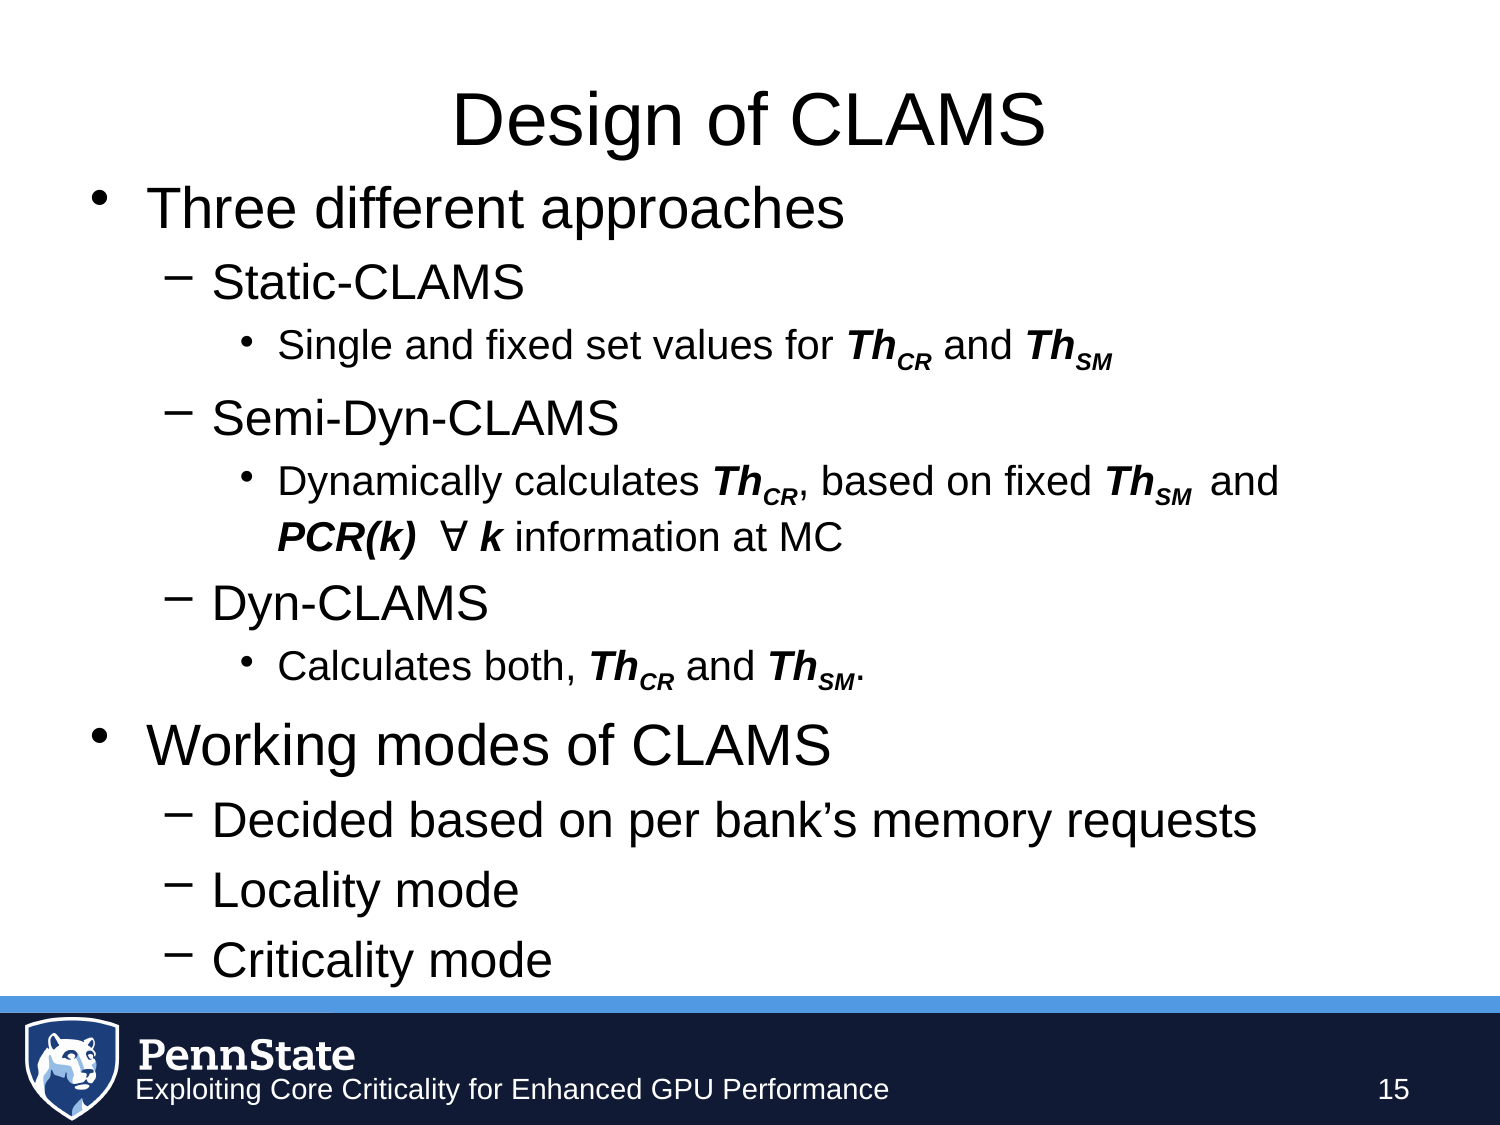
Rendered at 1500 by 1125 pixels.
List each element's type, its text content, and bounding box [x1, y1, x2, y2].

slide_number 15 [1112, 1062, 1426, 1125]
text_box Design of CLAMS [74, 45, 1425, 163]
footer Exploiting Core Criticality for Enhanced GPU Performance [112, 1062, 914, 1125]
list Three different approaches Static-CLAMS Single and fixed set values for ThCR and ThSM Semi-Dyn-CLAMS Dynamically calculates ThCR, based on fixed ThSM and PCR(k) ∀ k information at MC Dyn-CLAMS Calculates both, ThCR and ThSM. Working modes of CLAMS Decided based on per bank’s memory requests Locality mode Criticality mode [75, 163, 1425, 1005]
picture [0, 971, 400, 1125]
